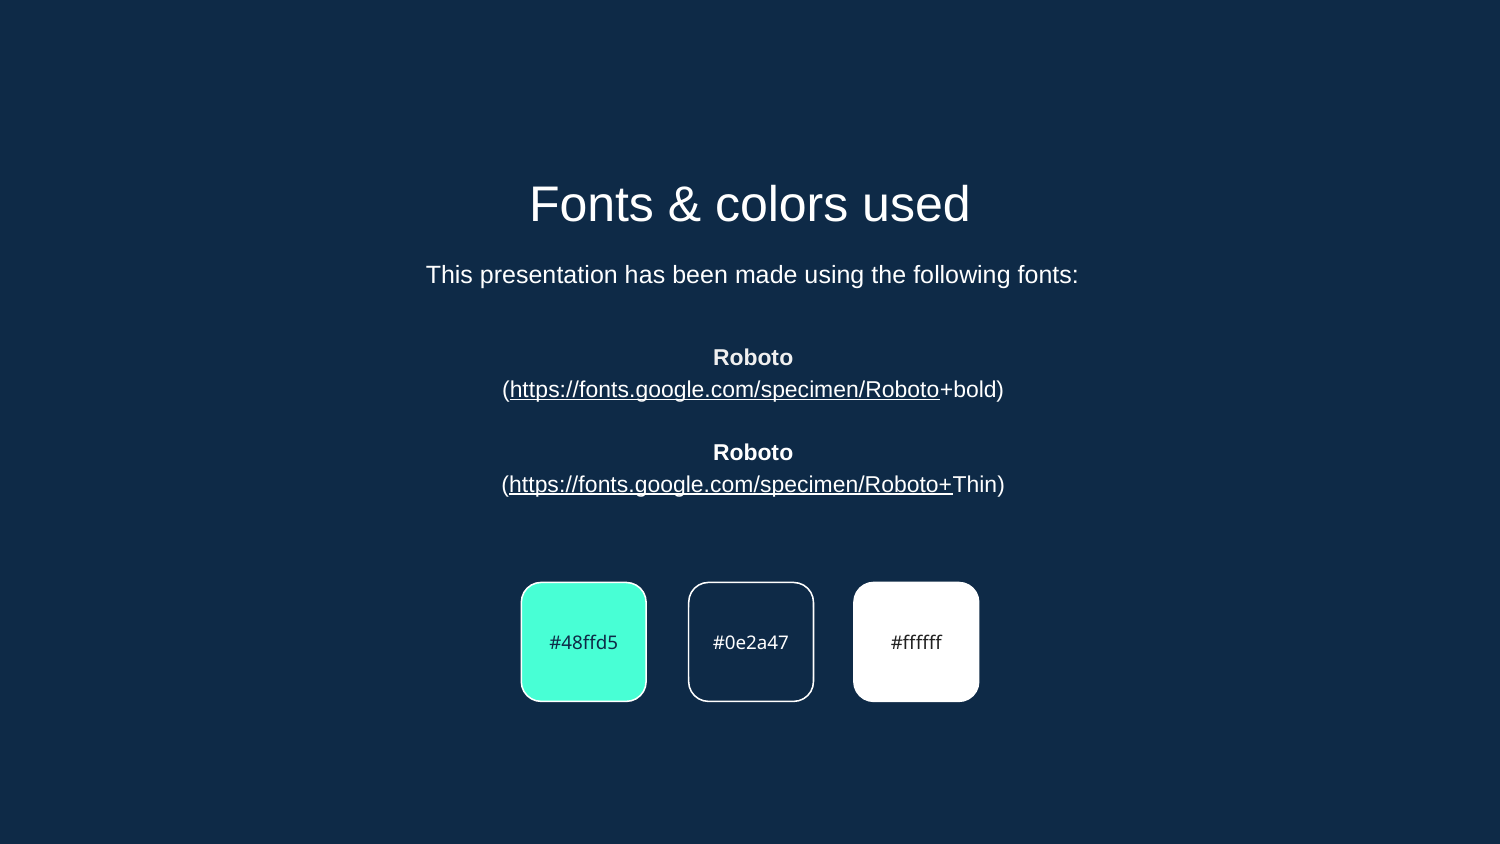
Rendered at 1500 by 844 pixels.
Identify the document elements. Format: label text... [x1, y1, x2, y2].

list Roboto (https://fonts.google.com/specimen/Roboto+bold) Roboto (https://fonts.google.com/specimen/Roboto+Thin) [175, 314, 1332, 521]
list This presentation has been made using the following fonts: [175, 239, 1332, 312]
title Fonts & colors used [171, 156, 1328, 236]
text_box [688, 582, 814, 702]
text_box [521, 582, 647, 702]
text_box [853, 582, 979, 702]
